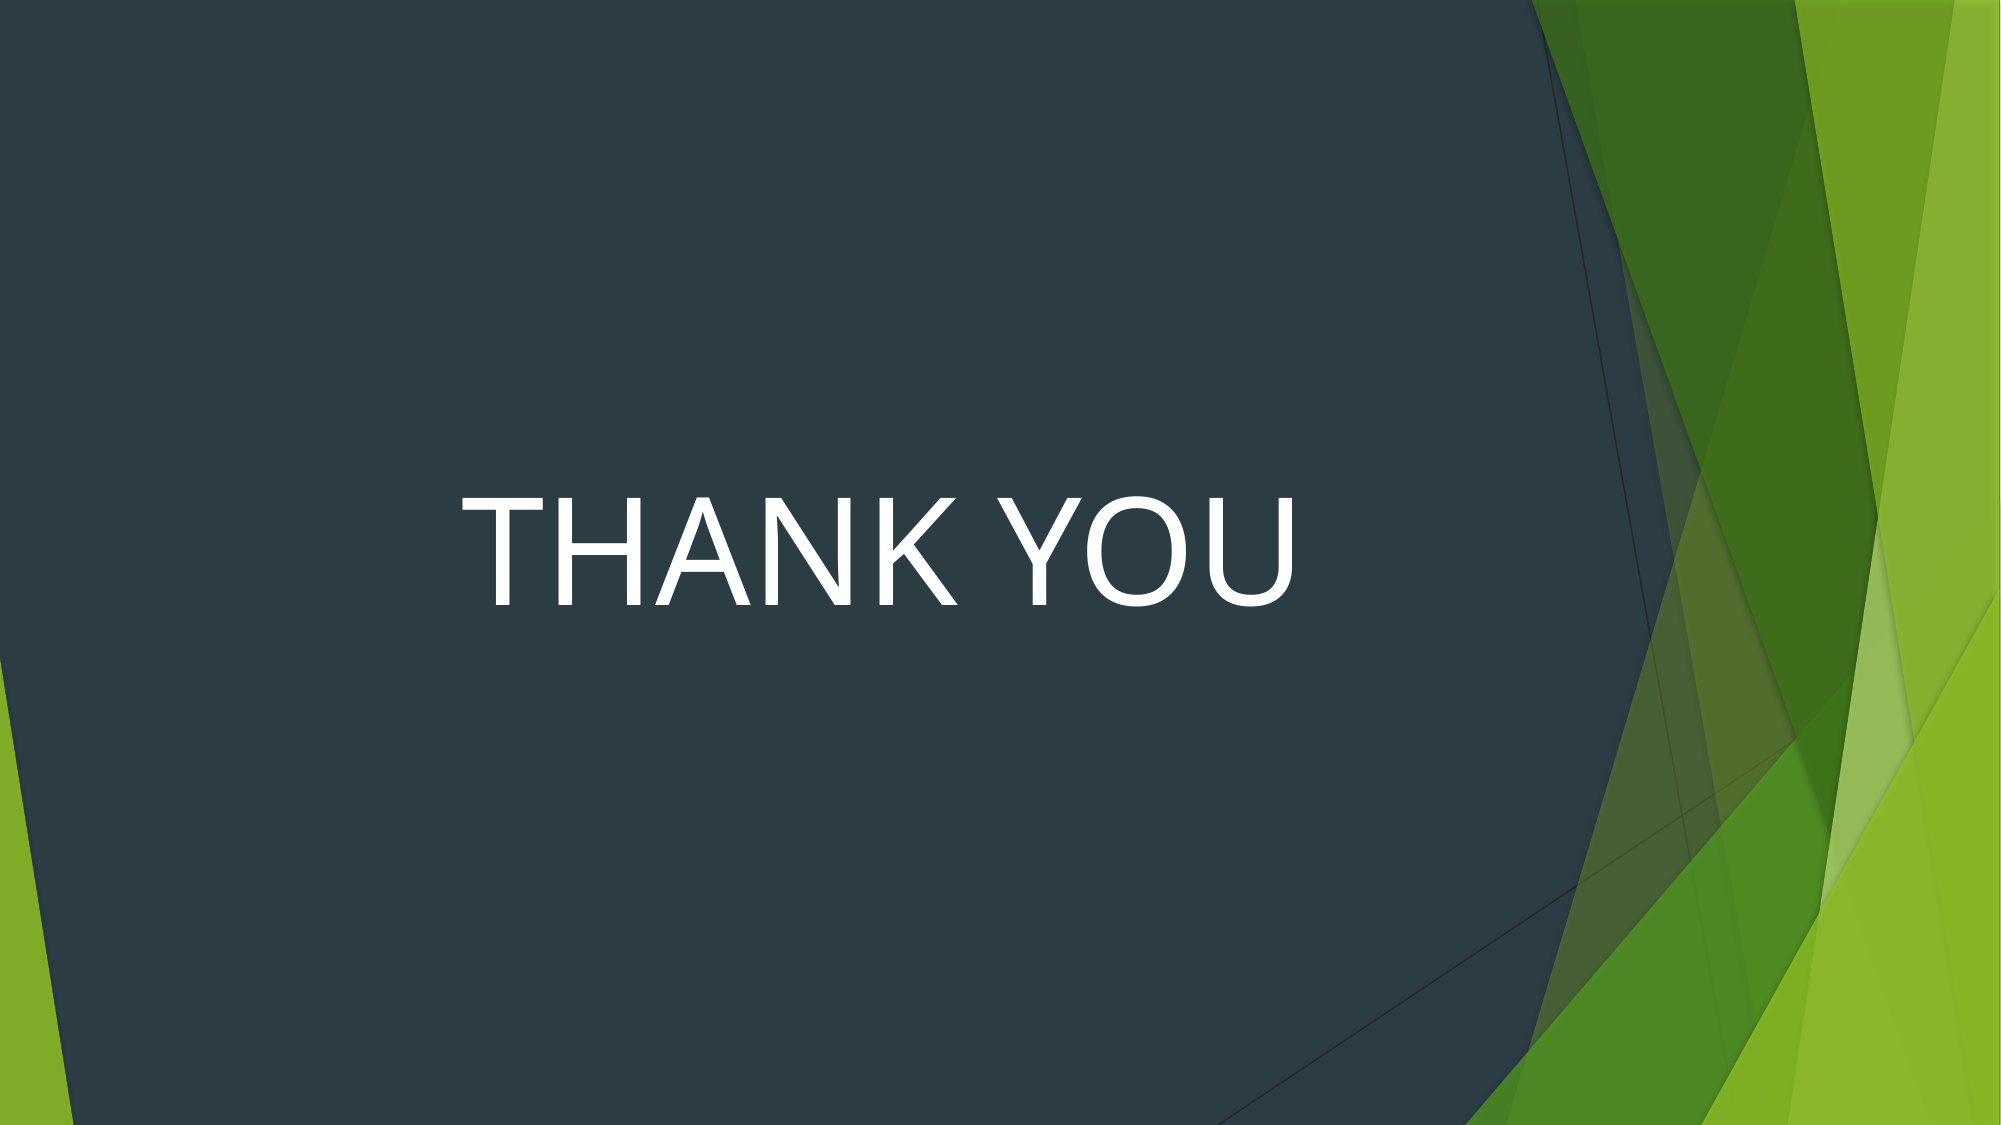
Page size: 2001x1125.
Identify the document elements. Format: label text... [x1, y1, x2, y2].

list THANK YOU [178, 246, 1589, 884]
